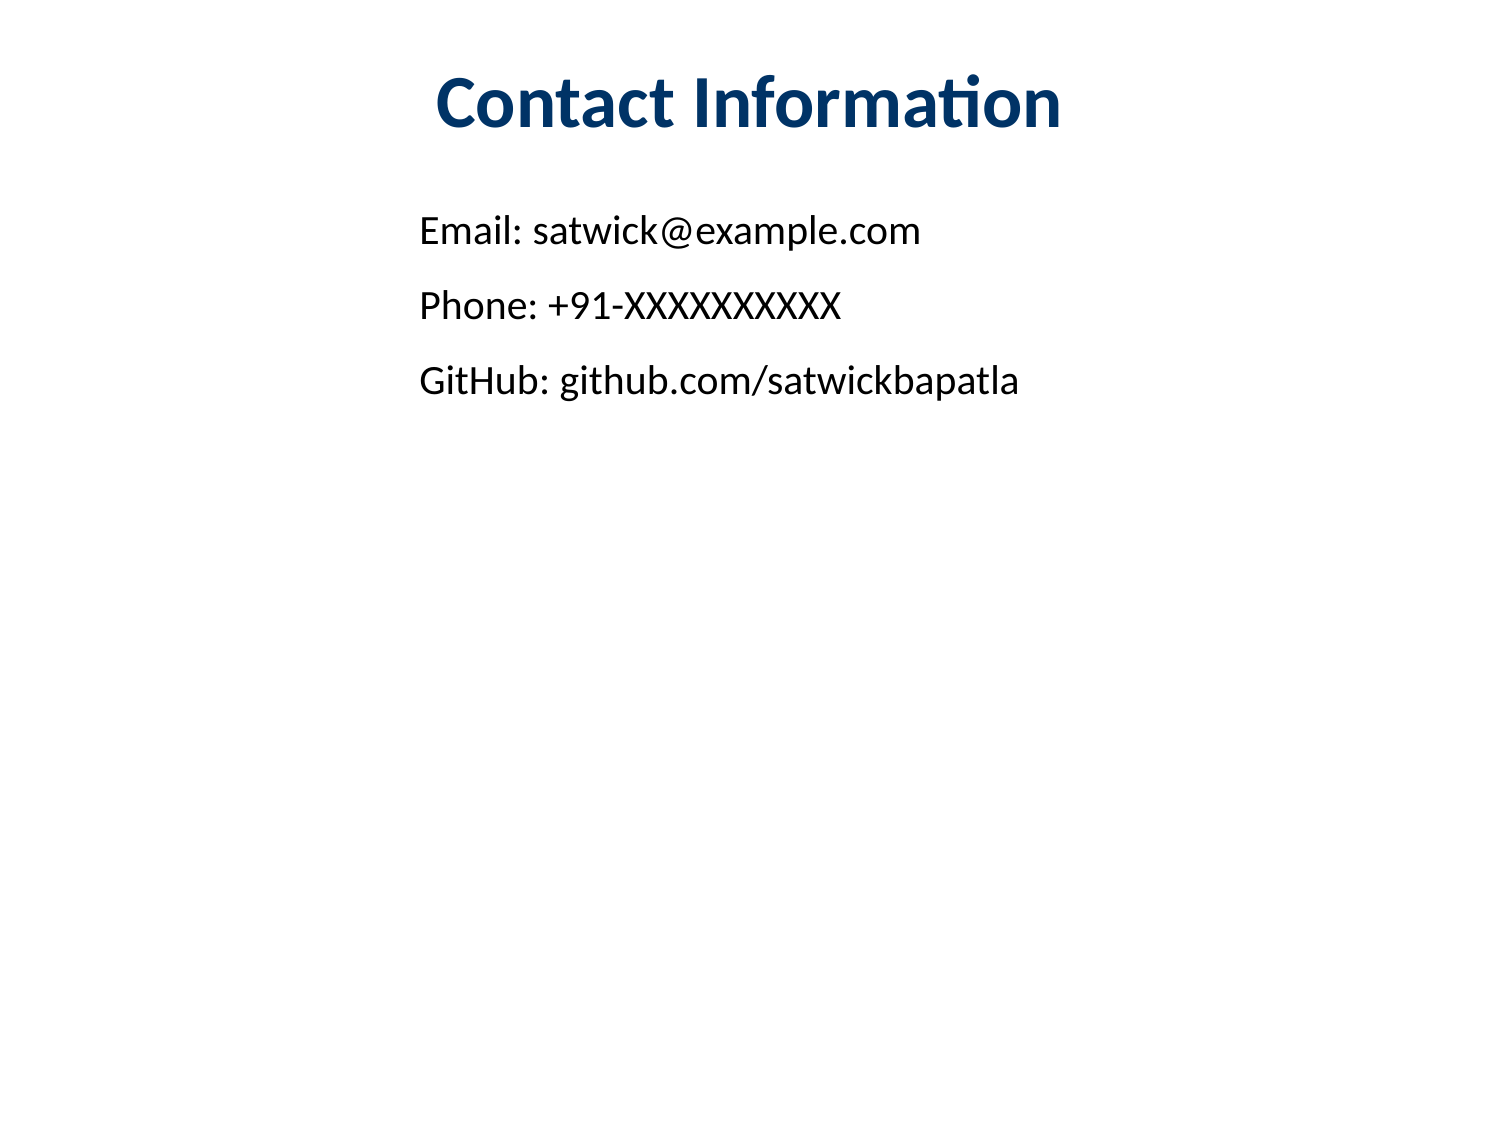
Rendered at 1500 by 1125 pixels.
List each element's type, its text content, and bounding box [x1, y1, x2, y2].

text_box Email: satwick@example.com Phone: +91-XXXXXXXXXX GitHub: github.com/satwickbapatla [404, 195, 1036, 410]
text_box Contact Information [421, 44, 1079, 150]
